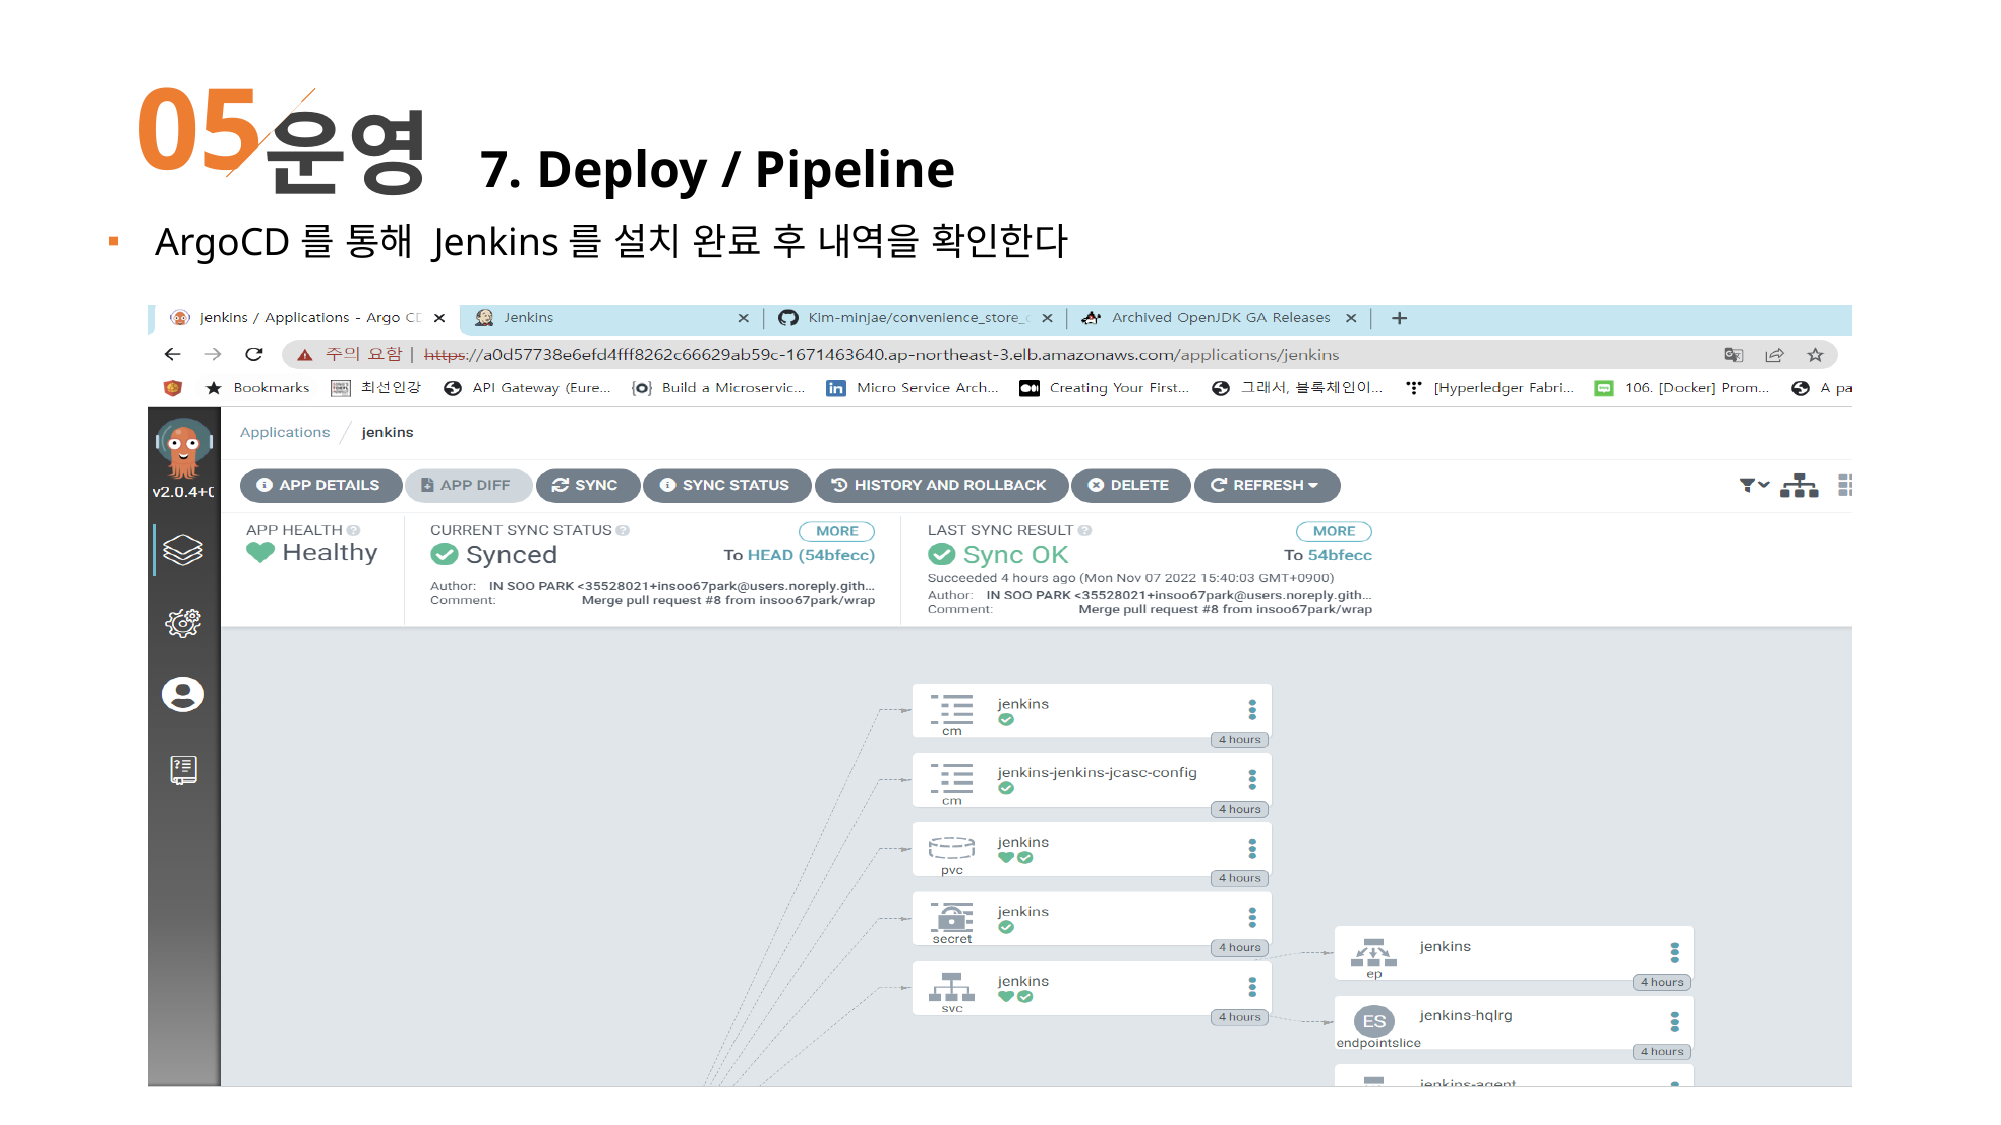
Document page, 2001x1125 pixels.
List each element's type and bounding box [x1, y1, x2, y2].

text_box [119, 49, 973, 210]
text_box [108, 210, 1106, 272]
picture [148, 305, 1852, 1088]
